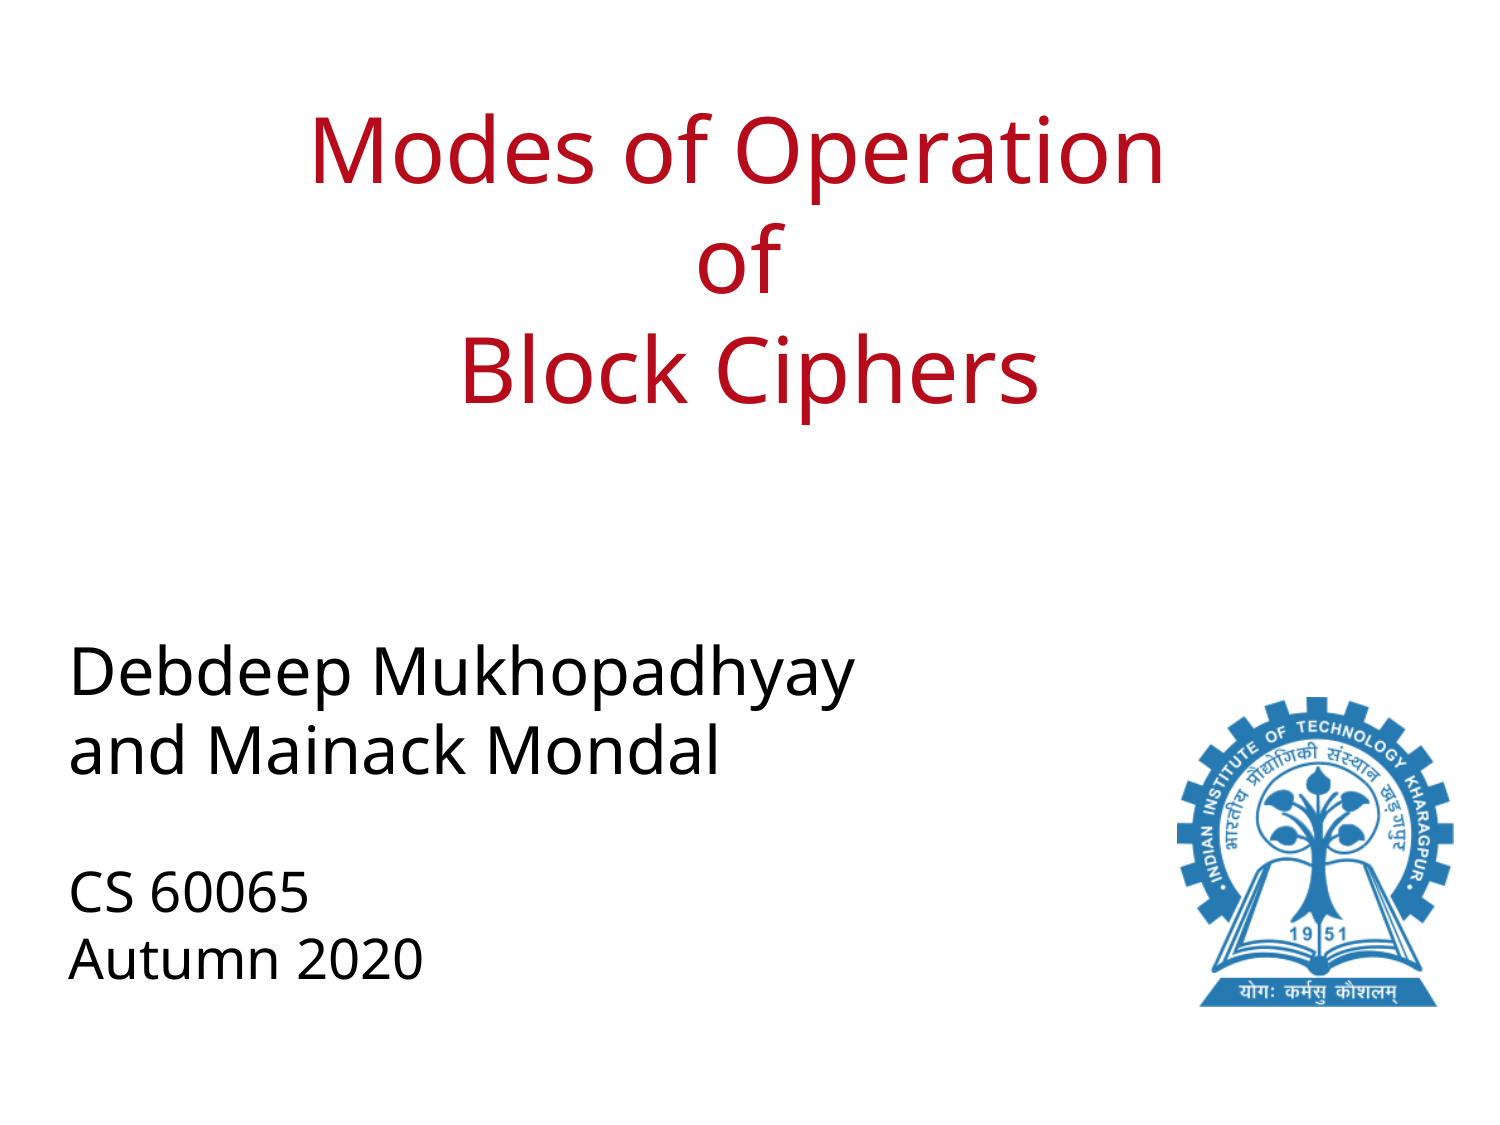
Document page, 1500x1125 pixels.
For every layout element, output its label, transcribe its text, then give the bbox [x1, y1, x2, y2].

list Debdeep Mukhopadhyay and Mainack Mondal CS 60065 Autumn 2020 [53, 546, 1404, 1007]
picture [1176, 696, 1454, 1007]
title Modes of Operation of Block Ciphers [75, 22, 1425, 492]
